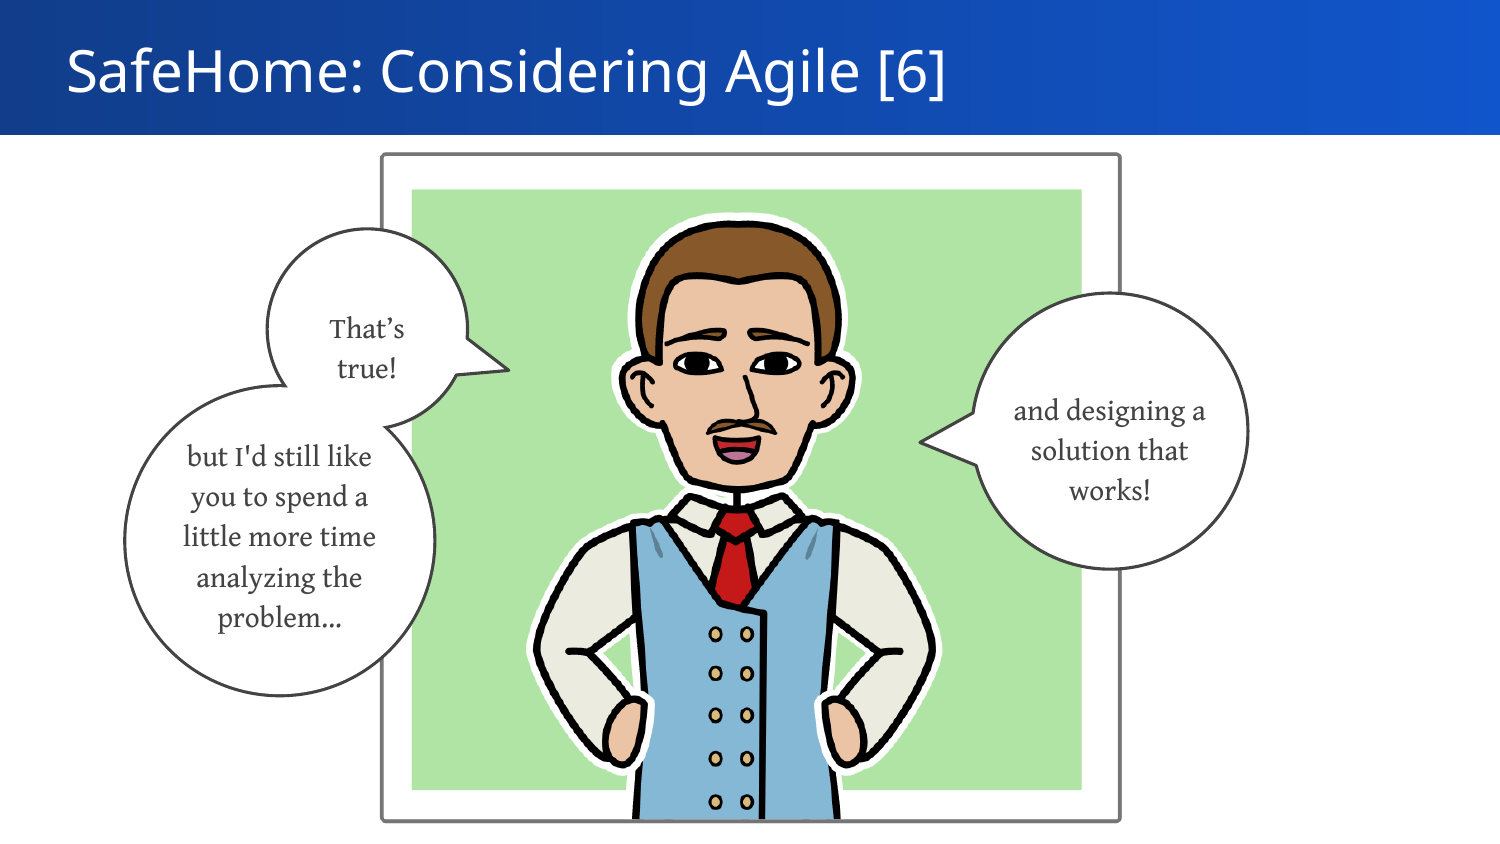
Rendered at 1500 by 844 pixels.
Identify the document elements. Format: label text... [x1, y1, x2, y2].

text_box but I'd still like you to spend a little more time analyzing the problem... [126, 387, 373, 695]
text_box That’s true! [267, 228, 373, 418]
picture [378, 151, 1122, 824]
title SafeHome: Considering Agile [6] [51, 19, 1449, 122]
text_box and designing a solution that works! [1127, 294, 1248, 569]
